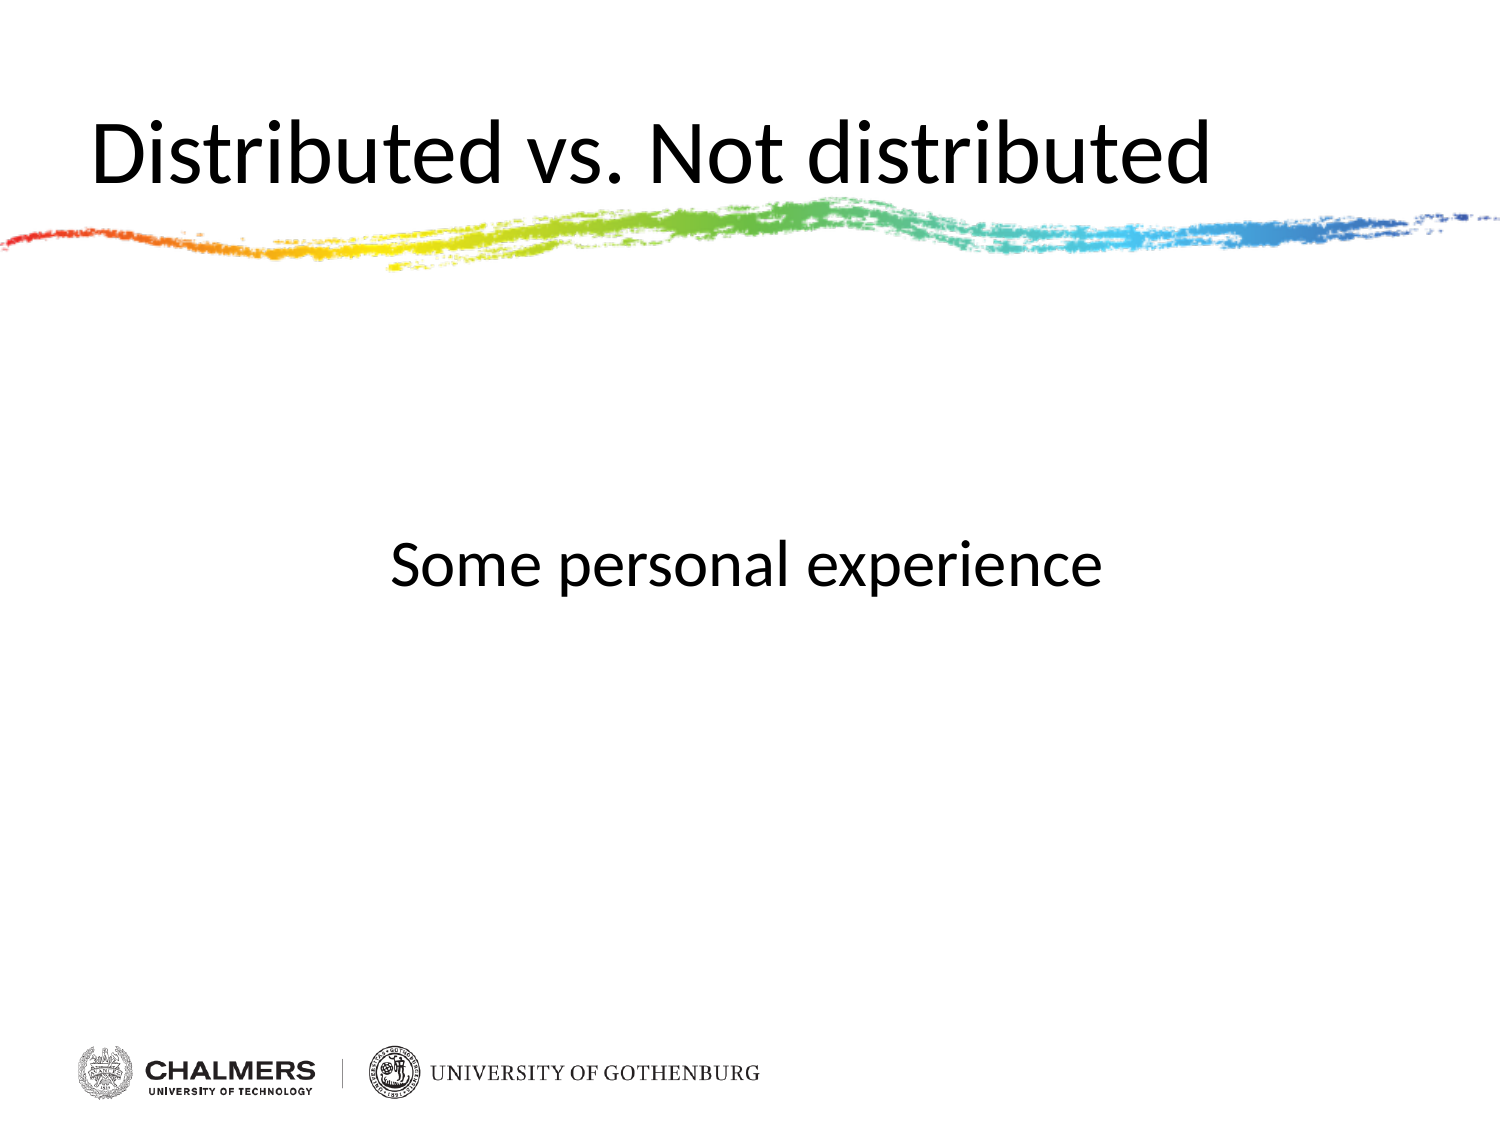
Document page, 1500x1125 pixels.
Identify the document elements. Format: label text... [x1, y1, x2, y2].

subtitle Some personal experience [375, 512, 1425, 801]
picture [0, 162, 1500, 292]
title Distributed vs. Not distributed [75, 76, 1425, 218]
